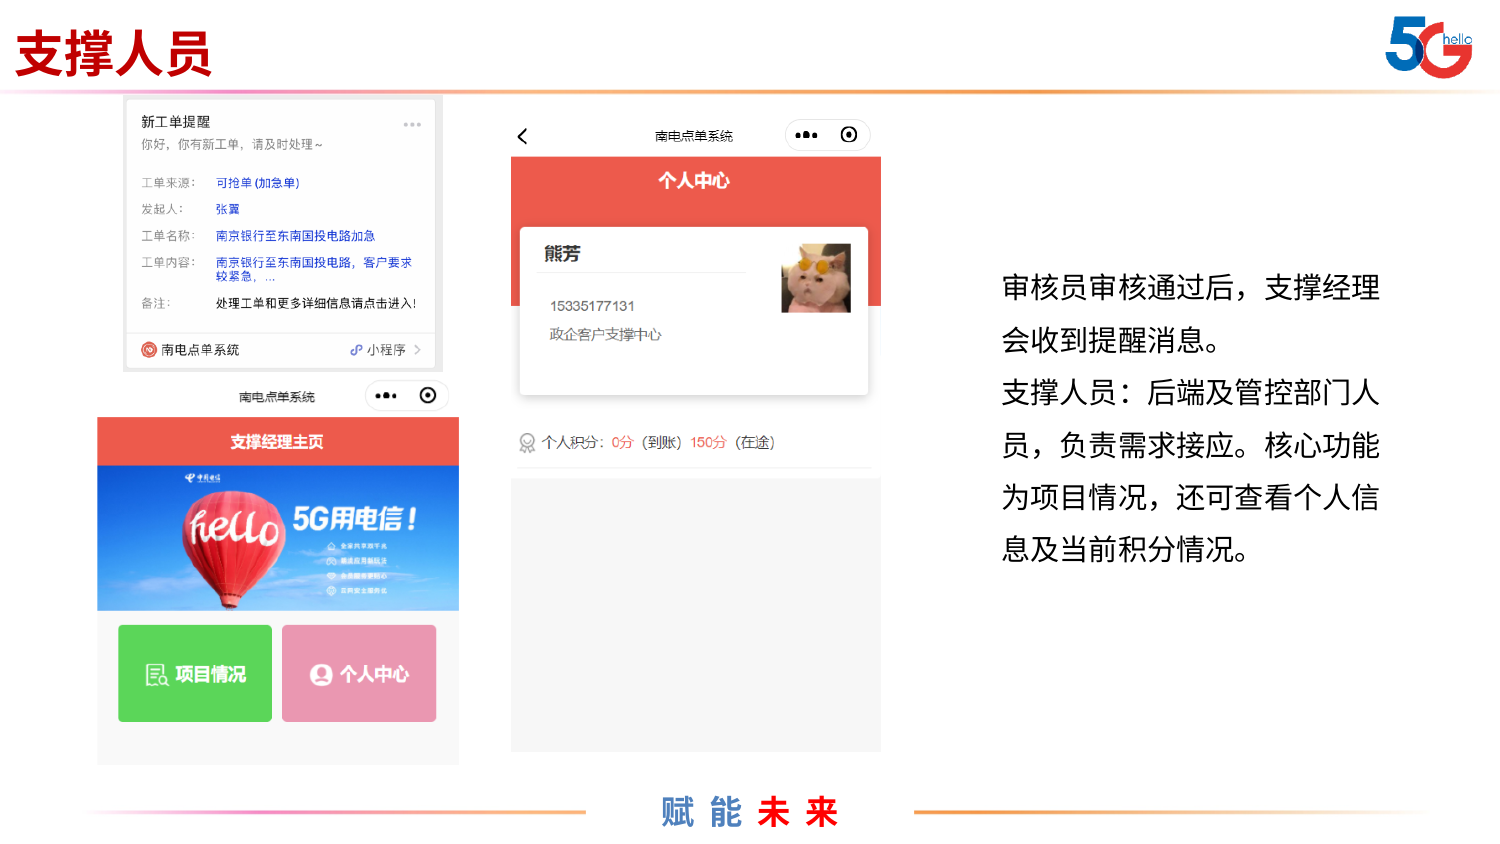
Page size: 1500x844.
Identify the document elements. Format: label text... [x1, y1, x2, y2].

picture [915, 805, 1430, 817]
text_box 支撑人员 [0, 15, 1252, 87]
picture [97, 374, 460, 765]
picture [70, 805, 585, 817]
text_box 审核员审核通过后，支撑经理会收到提醒消息。 支撑人员：后端及管控部门人员，负责需求接应。核心功能为项目情况，还可查看个人信息及当前积分情况。 [986, 244, 1412, 574]
picture [511, 112, 881, 752]
picture [0, 0, 1500, 373]
